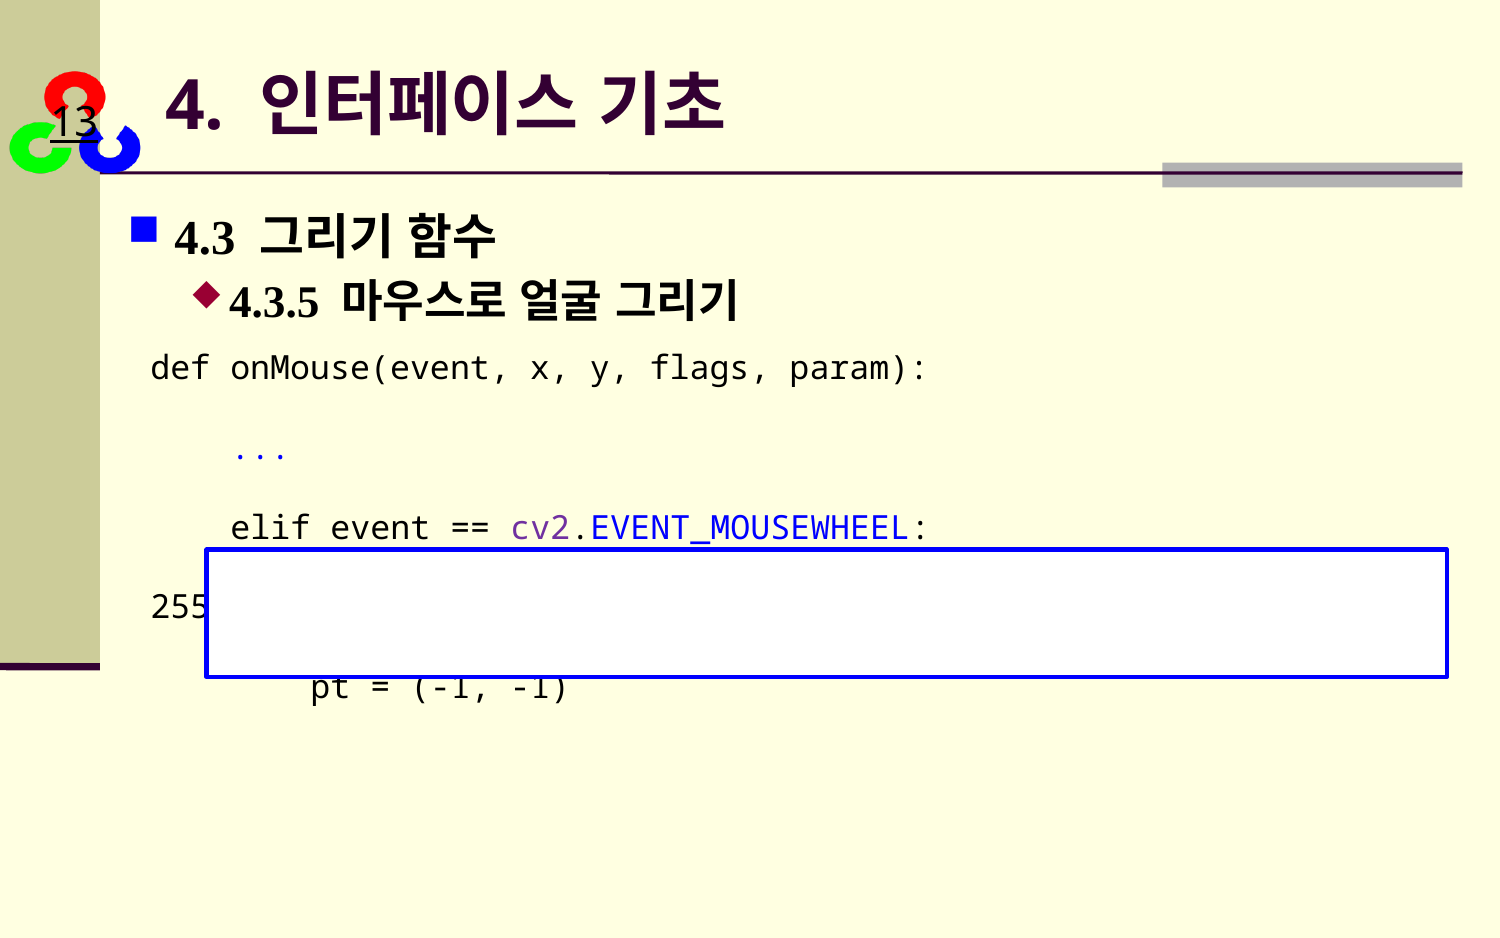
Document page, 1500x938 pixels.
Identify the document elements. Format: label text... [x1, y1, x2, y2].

text_box [204, 547, 1449, 679]
text_box def onMouse(event, x, y, flags, param): ... elif event == cv2.EVENT_MOUSEWHEEL: cv2.rectangle(image, (0, 0), (300, 300), (255, 255, 255), cv2.FILLED) cv2.imshow(title, image) pt = (-1, -1) [135, 338, 1447, 713]
title 4. 인터페이스 기초 [149, 37, 1463, 167]
picture [0, 62, 149, 179]
list 4.3 그리기 함수 4.3.5 마우스로 얼굴 그리기 [112, 197, 1463, 876]
